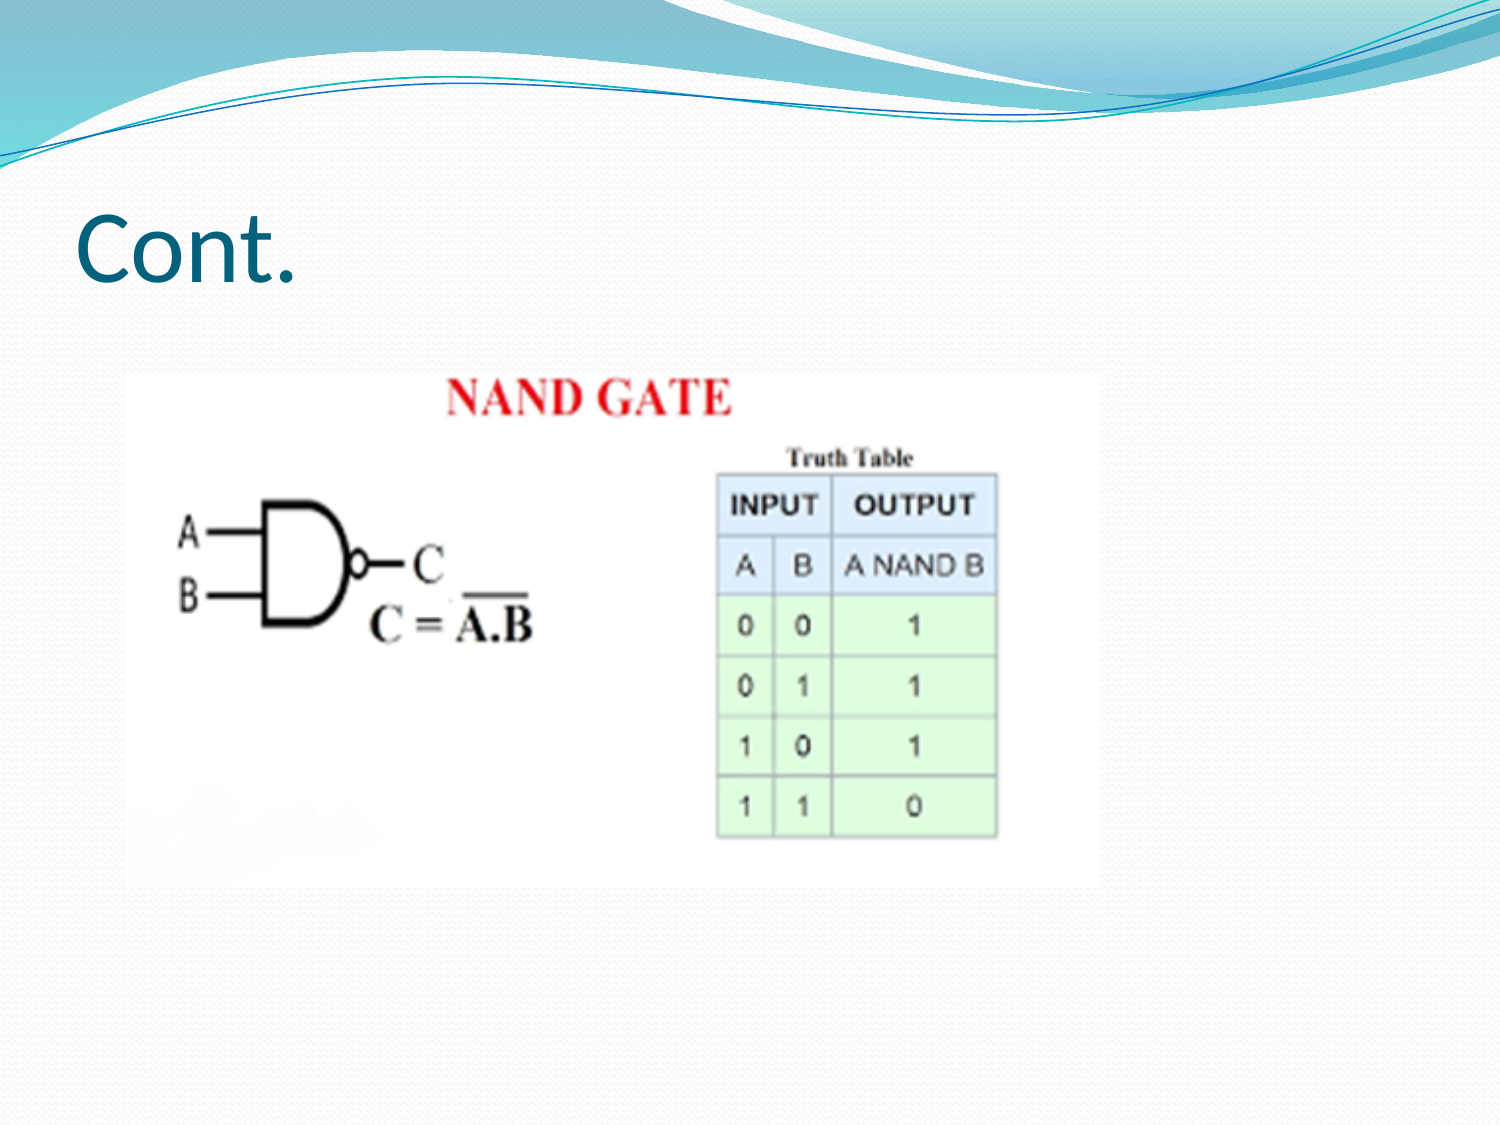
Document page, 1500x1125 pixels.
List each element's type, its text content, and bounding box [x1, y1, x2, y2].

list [124, 374, 1101, 888]
title Cont. [75, 115, 1425, 303]
